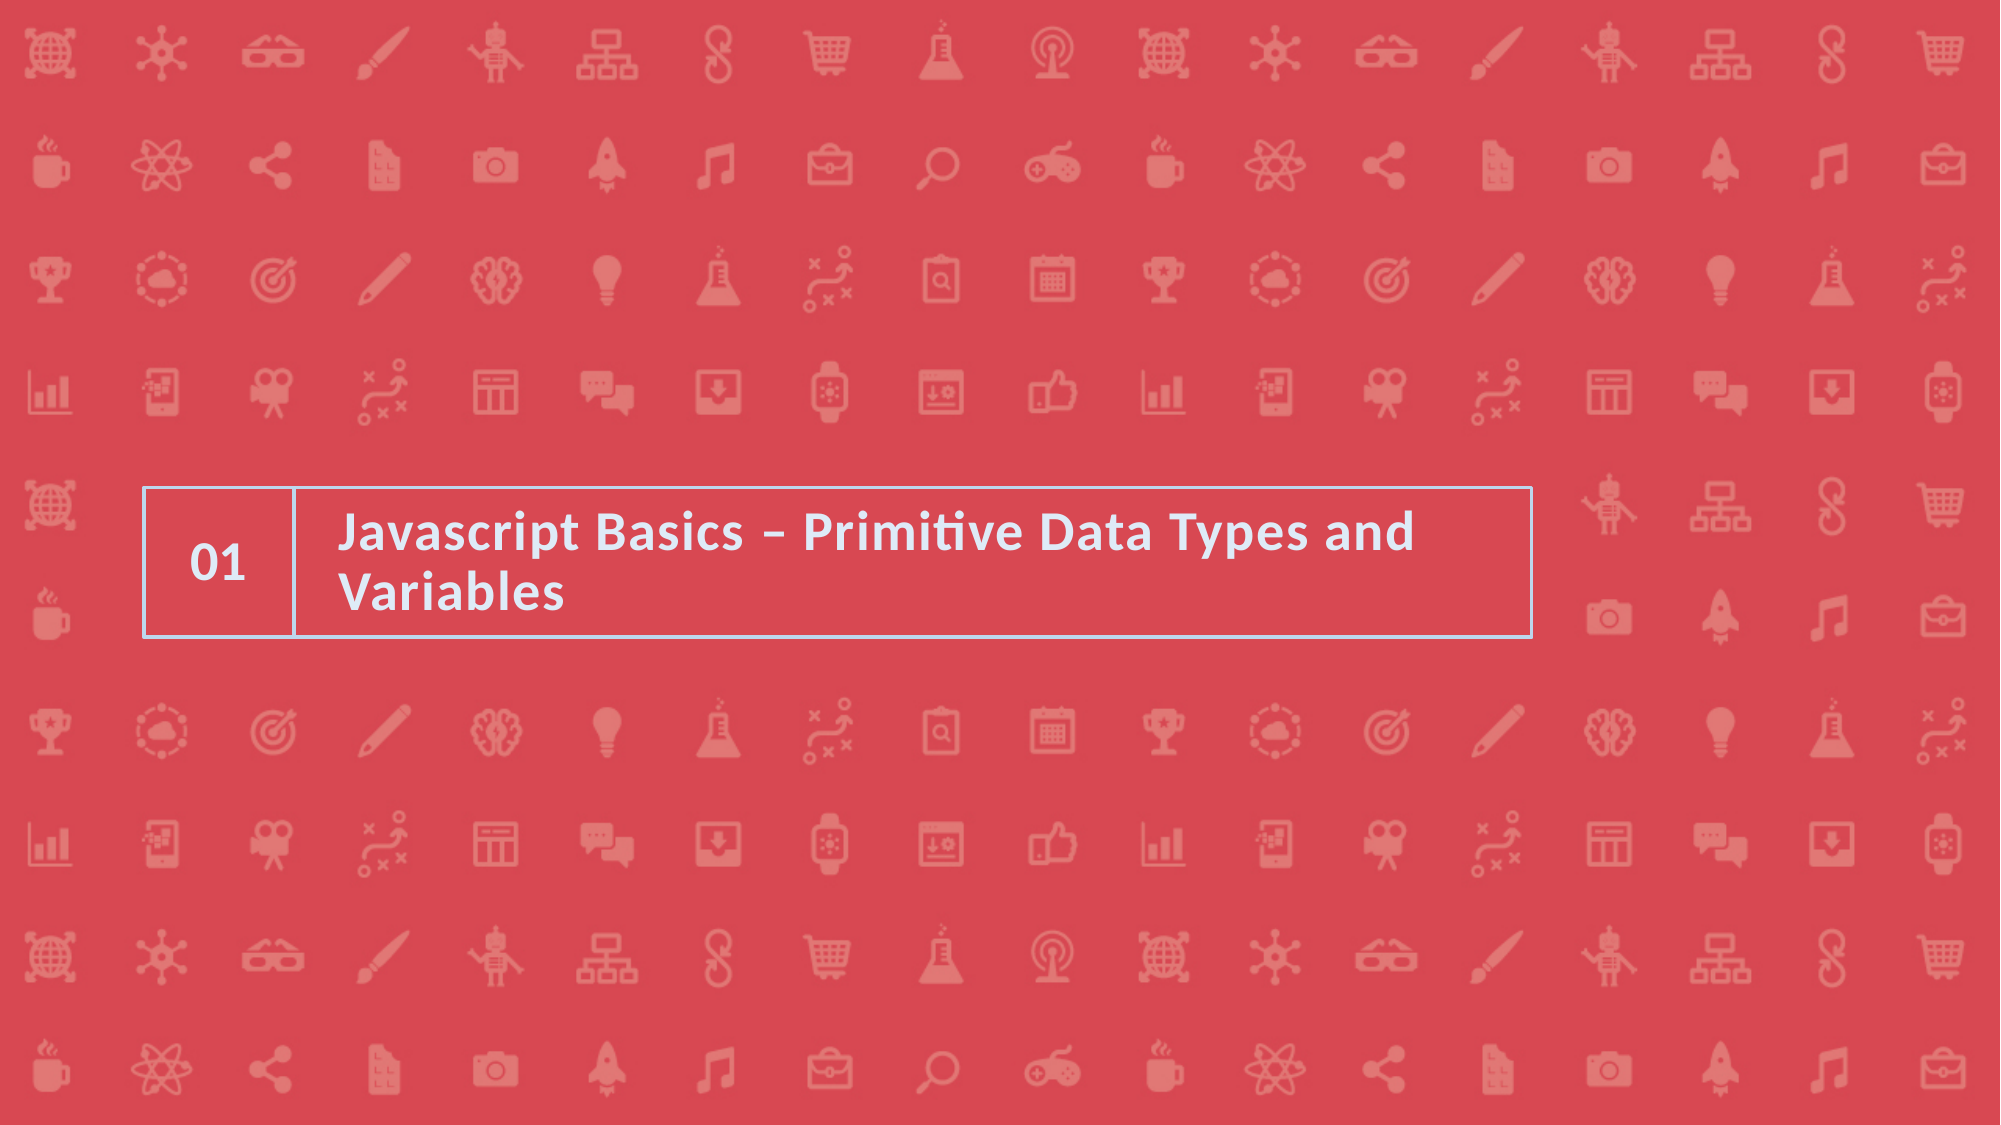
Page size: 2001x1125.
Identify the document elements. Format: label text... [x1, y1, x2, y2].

title Javascript Basics – Primitive Data Types and Variables [292, 486, 1533, 639]
picture [0, 0, 2000, 1125]
list 01 [142, 486, 292, 639]
